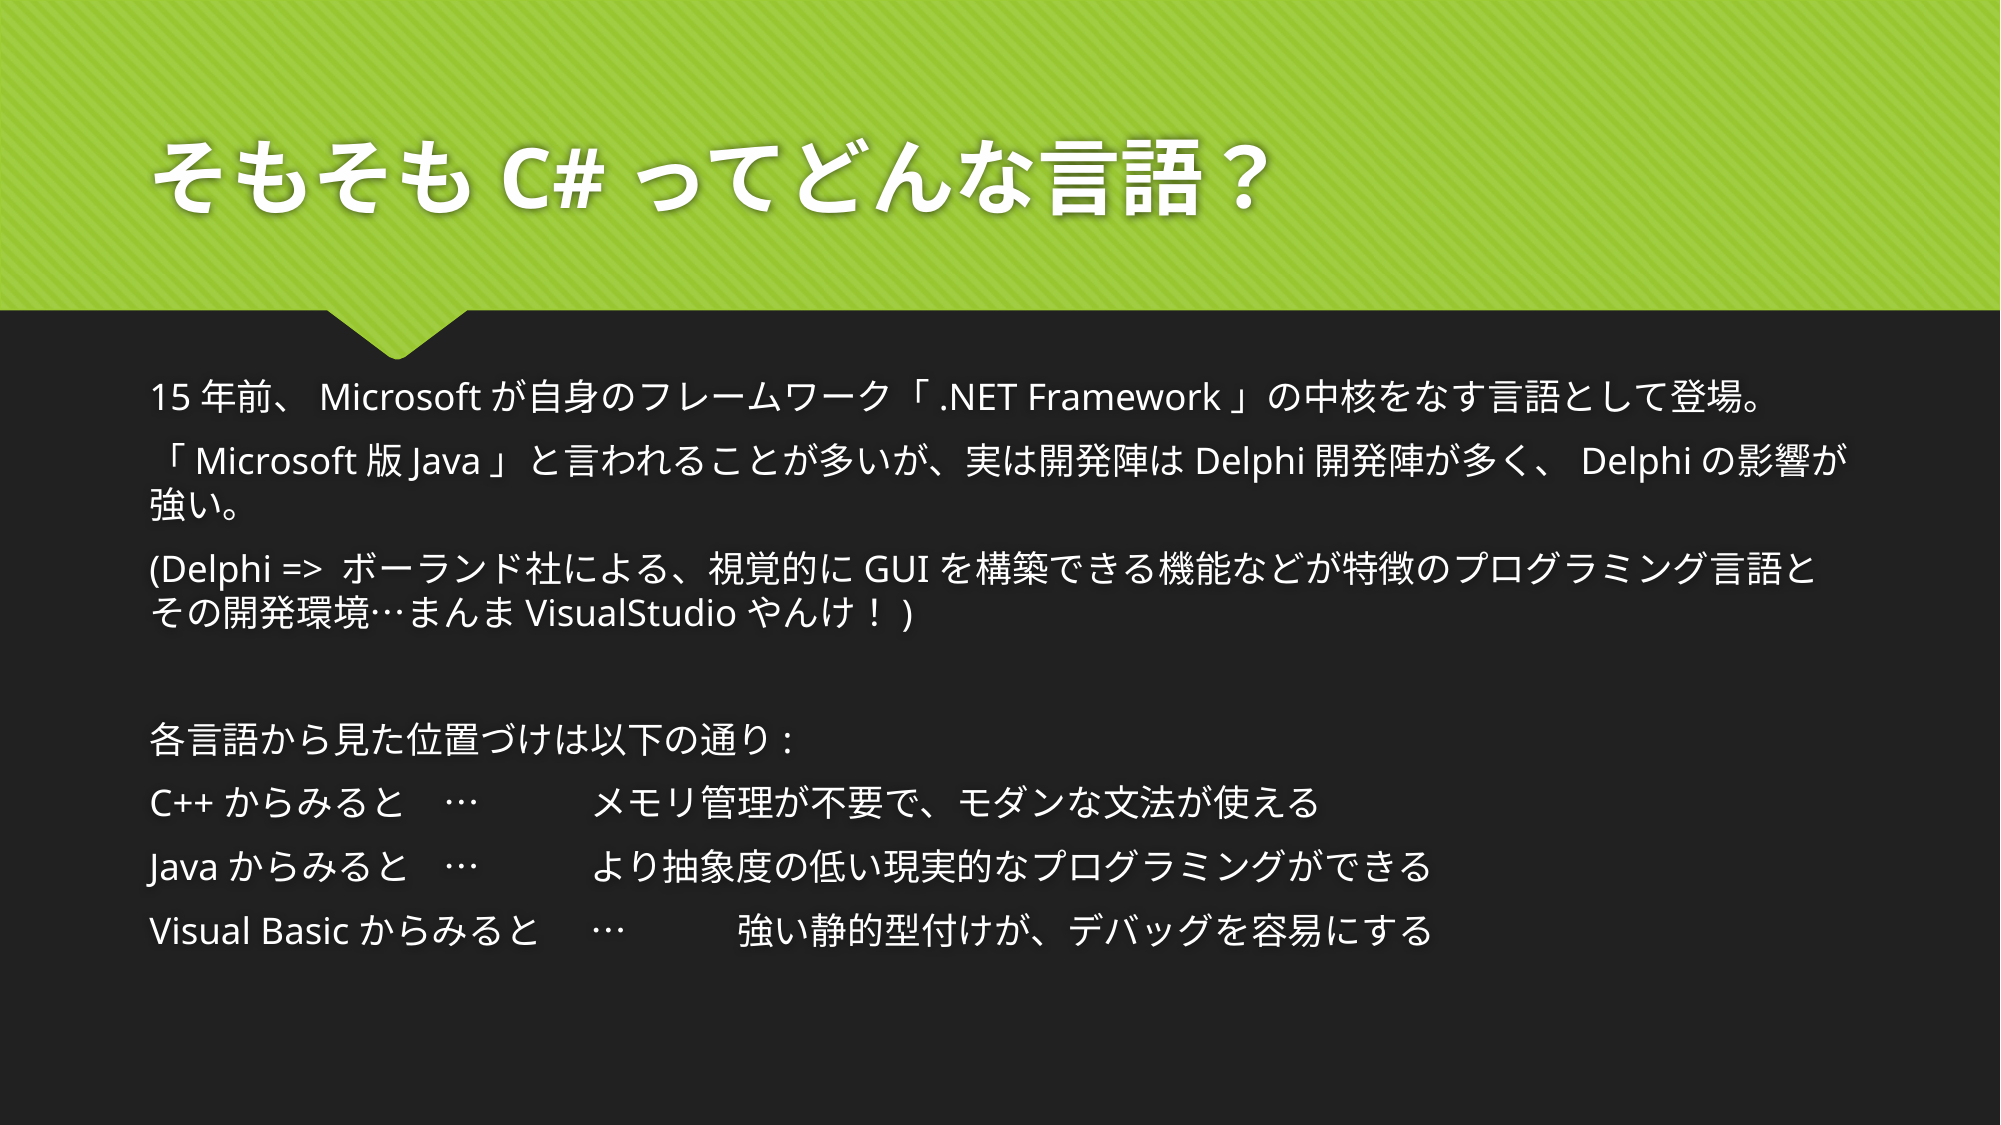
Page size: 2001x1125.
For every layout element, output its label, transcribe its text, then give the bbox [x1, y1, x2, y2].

list 15年前、Microsoftが自身のフレームワーク「.NET Framework」の中核をなす言語として登場。 「Microsoft版Java」と言われることが多いが、実は開発陣はDelphi開発陣が多く、Delphiの影響が強い。 (Delphi => ボーランド社による、視覚的にGUIを構築できる機能などが特徴のプログラミング言語とその開発環境…まんまVisualStudioやんけ！) 各言語から見た位置づけは以下の通り: C++からみると … メモリ管理が不要で、モダンな文法が使える Javaからみると … より抽象度の低い現実的なプログラミングができる Visual Basicからみると … 強い静的型付けが、デバッグを容易にする [134, 364, 1866, 962]
title そもそもC#ってどんな言語？ [132, 73, 1868, 233]
